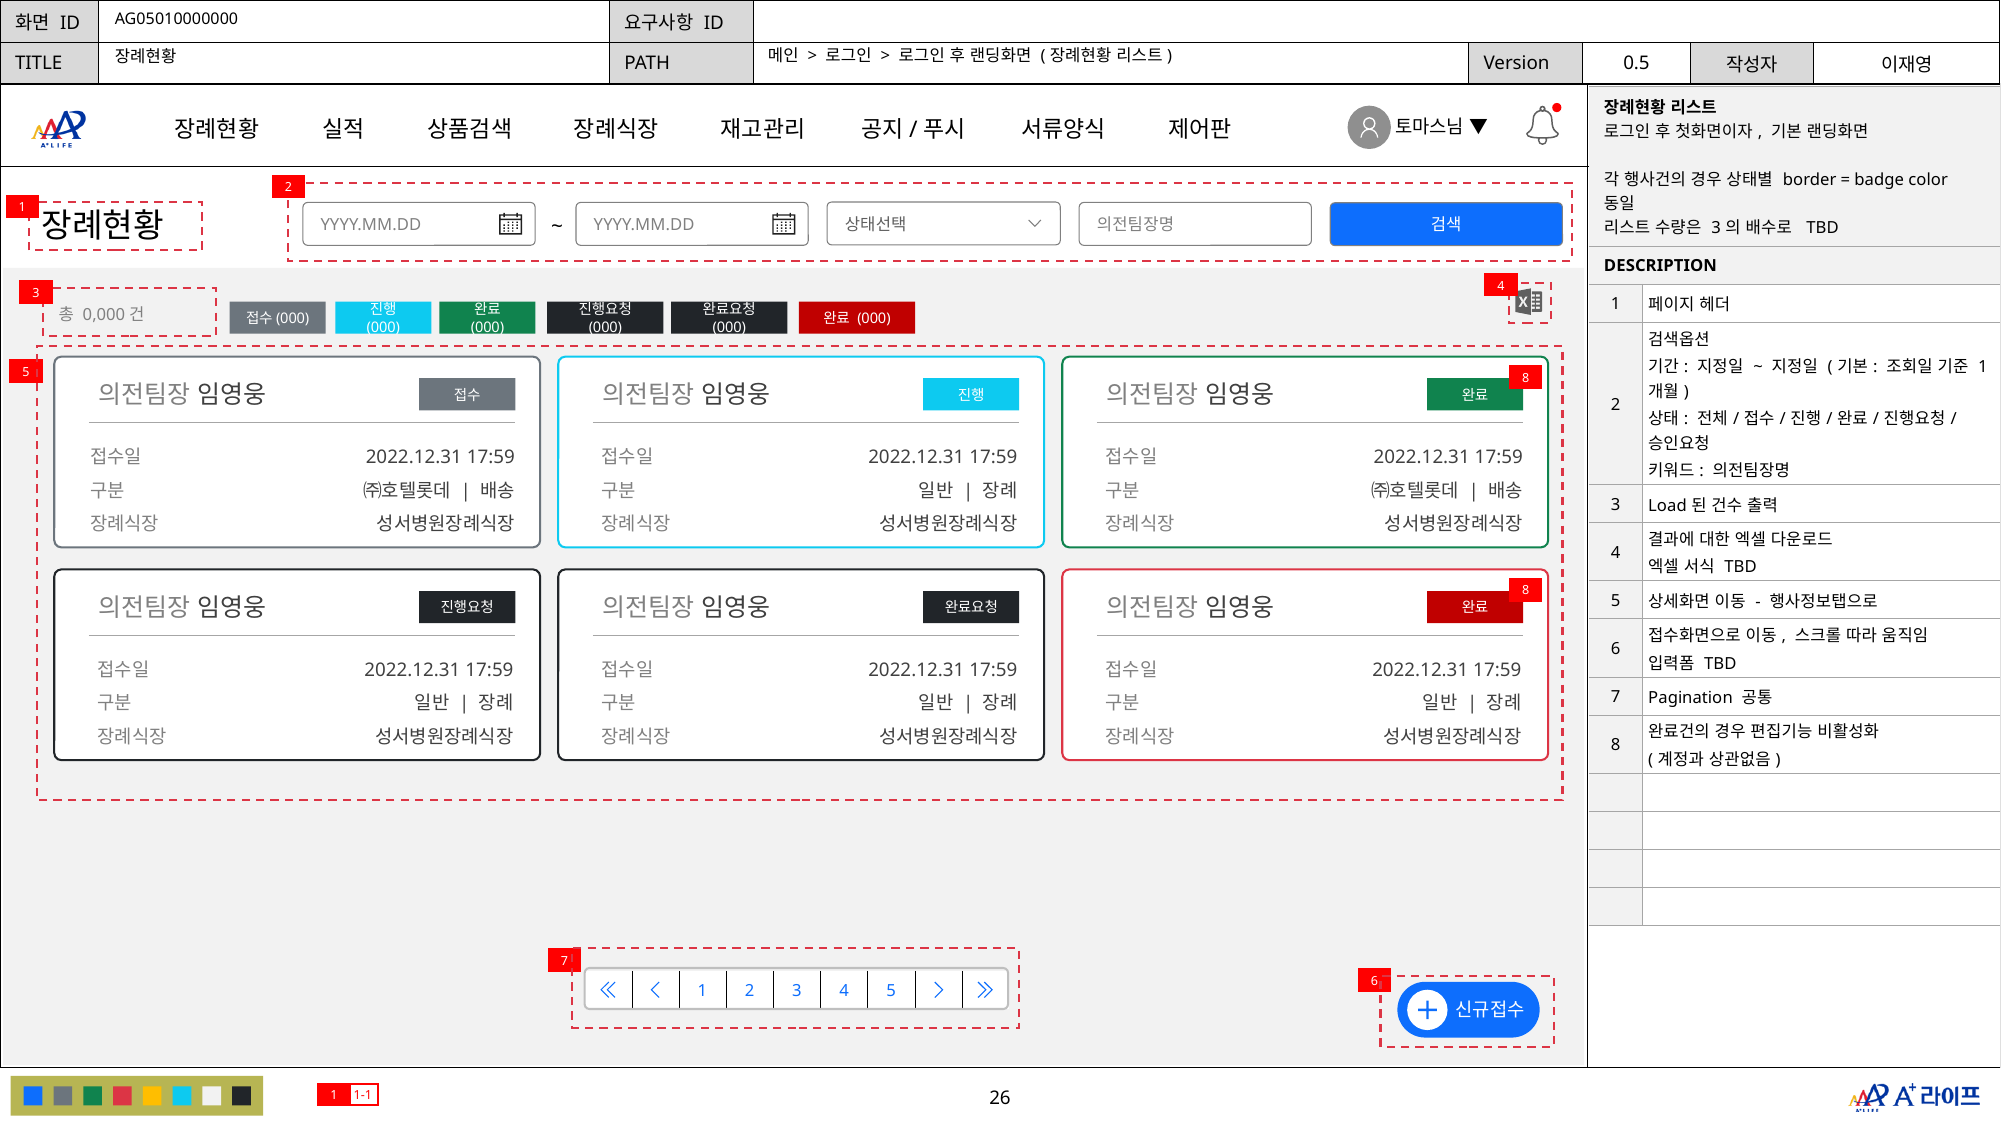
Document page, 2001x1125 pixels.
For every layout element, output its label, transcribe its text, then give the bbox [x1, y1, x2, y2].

table_cell [1589, 850, 1642, 887]
table_cell 1 [1589, 285, 1642, 322]
table_cell 접수화면으로 이동, 스크롤 따라 움직임 입력폼 TBD [1643, 619, 2000, 677]
table_header 장례현황 리스트 로그인 후 첫화면이자, 기본 랜딩화면 각 행사건의 경우 상태별 border = badge color 동일 리스트 수량은 3의 배수로 TBD [1589, 87, 2000, 246]
text_box 제어판 [1153, 107, 1247, 150]
text_box 서류양식 [1006, 107, 1121, 150]
table_cell Pagination 공통 [1643, 678, 2000, 715]
list 장례현황 [99, 41, 607, 72]
table_cell 페이지 헤더 [1643, 285, 2000, 322]
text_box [302, 201, 536, 246]
text_box 토마스님 ▼ [1391, 107, 1503, 145]
text_box 실적 [307, 107, 380, 150]
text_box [1062, 569, 1549, 761]
text_box 진행 (000) [334, 301, 432, 335]
table_cell 상세화면 이동 - 행사정보탭으로 [1643, 581, 2000, 618]
table_cell 3 [1589, 485, 1642, 522]
table_cell 7 [1589, 678, 1642, 715]
text_box 2 [272, 175, 305, 198]
table_cell Load된 건수 출력 [1643, 485, 2000, 522]
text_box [1062, 356, 1549, 548]
list AG05010000000 [99, 1, 610, 37]
text_box [1508, 282, 1552, 324]
text_box [1526, 105, 1559, 145]
table_cell [1643, 888, 2000, 925]
table_cell [1643, 850, 2000, 887]
table_cell [1643, 774, 2000, 811]
text_box [42, 287, 217, 337]
table_cell 5 [1589, 581, 1642, 618]
table_cell 2 [1589, 323, 1642, 484]
table_cell DESCRIPTION [1589, 247, 2000, 284]
table_cell 4 [1589, 523, 1642, 580]
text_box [54, 569, 541, 761]
table_cell 검색옵션 기간: 지정일 ~ 지정일 (기본: 조회일 기준 1개월) 상태: 전체/접수/진행/완료/진행요청/승인요청 키워드: 의전팀장명 [1643, 323, 2000, 484]
text_box 완료 (000) [798, 301, 916, 335]
text_box 장례현황 [39, 196, 179, 202]
text_box [1379, 975, 1555, 1048]
text_box 진행요청 (000) [546, 301, 664, 335]
text_box 장례식장 [559, 107, 674, 150]
picture [1848, 1083, 1980, 1112]
text_box 재고관리 [705, 107, 821, 150]
text_box 4 [1484, 273, 1518, 296]
table_cell 6 [1589, 619, 1642, 677]
text_box [571, 947, 1020, 1029]
text_box [28, 201, 203, 251]
text_box 1 [317, 1083, 351, 1106]
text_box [1347, 105, 1391, 149]
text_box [558, 569, 1045, 761]
text_box [1551, 101, 1563, 114]
text_box 5 [9, 359, 36, 383]
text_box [575, 201, 809, 246]
text_box 3 [19, 280, 53, 304]
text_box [558, 356, 1045, 548]
table_cell 결과에 대한 엑셀 다운로드 엑셀 서식 TBD [1643, 523, 2000, 580]
text_box [2, 267, 1585, 1066]
table_cell [1589, 888, 1642, 925]
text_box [827, 201, 1061, 246]
table_cell 8 [1589, 716, 1642, 773]
table_cell 완료건의 경우 편집기능 비활성화 (계정과 상관없음) [1643, 716, 2000, 773]
table_cell [1589, 774, 1642, 811]
list 메인 > 로그인 > 로그인 후 랜딩화면 (장례현황 리스트) [753, 39, 1465, 75]
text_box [54, 356, 541, 548]
text_box 상품검색 [412, 107, 528, 150]
table_cell [1589, 812, 1642, 849]
text_box 1 [6, 195, 39, 218]
picture [27, 105, 91, 151]
text_box [287, 182, 1573, 262]
text_box 공지/푸시 [846, 107, 981, 150]
text_box [36, 345, 1564, 801]
text_box 7 [548, 948, 572, 972]
text_box 접수(000) [229, 301, 327, 335]
text_box 6 [1358, 968, 1391, 992]
text_box 장례현황 [159, 107, 275, 150]
text_box 1-1 [351, 1083, 379, 1106]
text_box 완료요청 (000) [670, 301, 788, 335]
text_box 완료 (000) [438, 301, 536, 335]
table_cell [1643, 812, 2000, 849]
